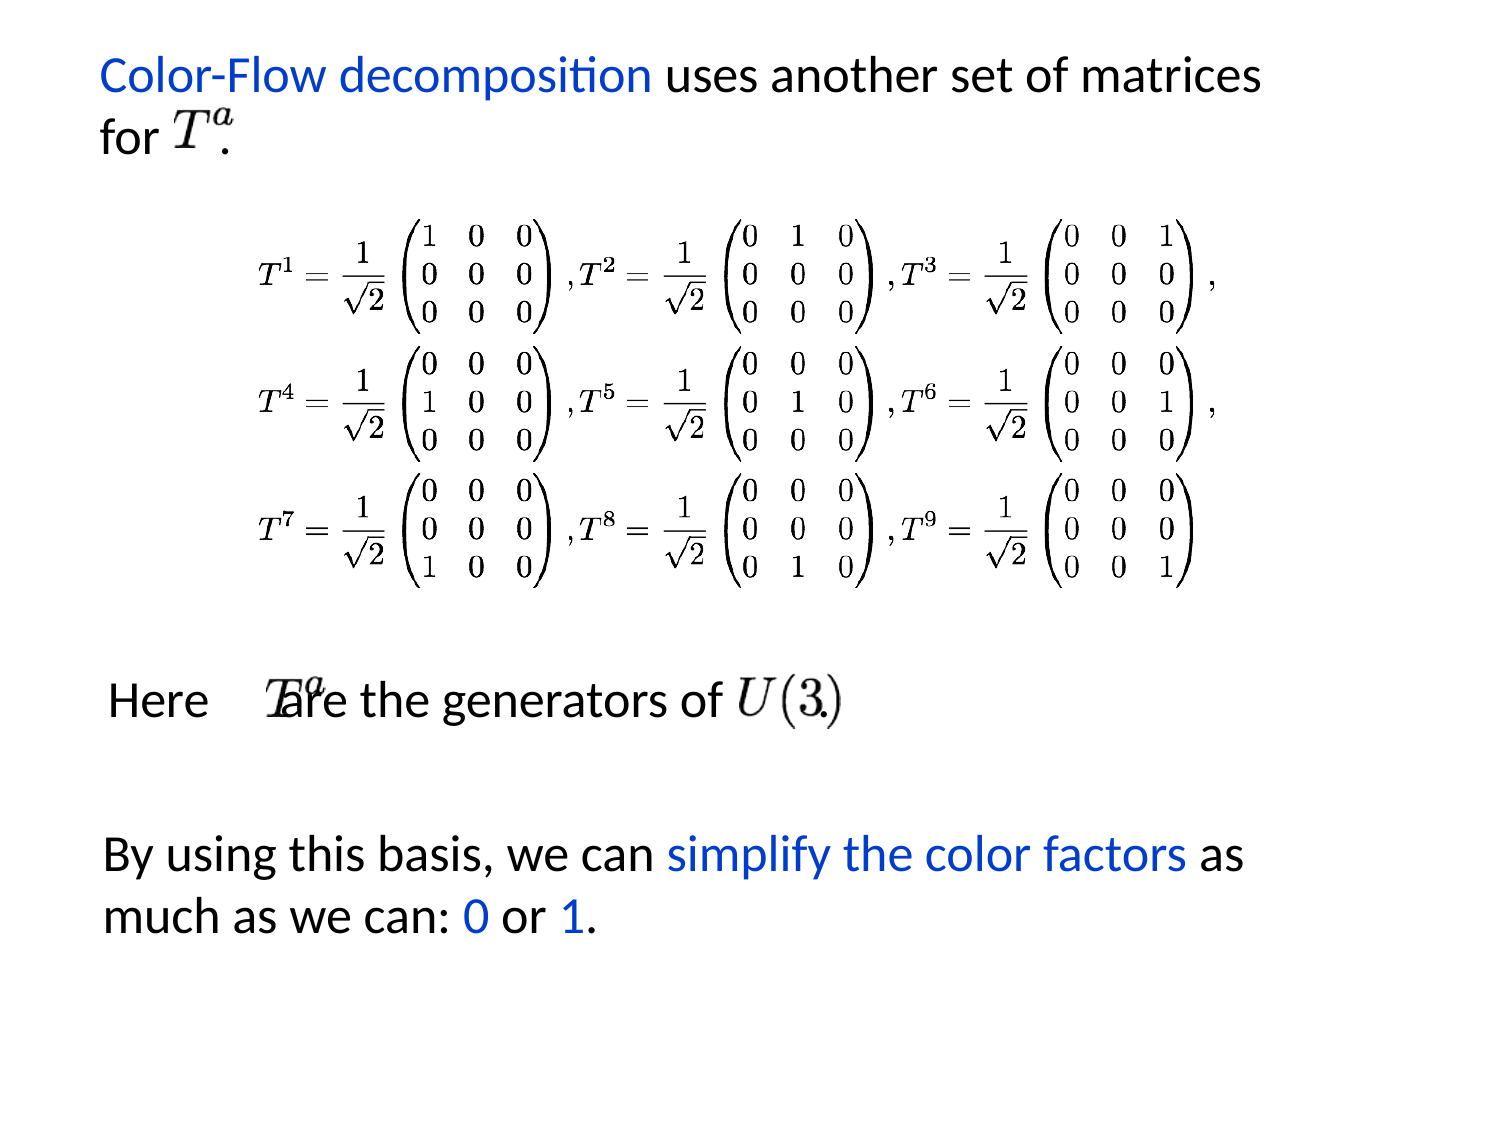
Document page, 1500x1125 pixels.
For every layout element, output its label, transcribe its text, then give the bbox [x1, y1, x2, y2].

picture [174, 107, 234, 148]
text_box Here are the generators of . [107, 665, 843, 728]
text_box By using this basis, we can simplify the color factors as much as we can: 0 or 1. [102, 810, 1306, 954]
text_box Color-Flow decomposition uses another set of matrices for . [99, 30, 1401, 175]
picture [258, 218, 1215, 588]
picture [266, 676, 326, 717]
picture [739, 673, 841, 729]
